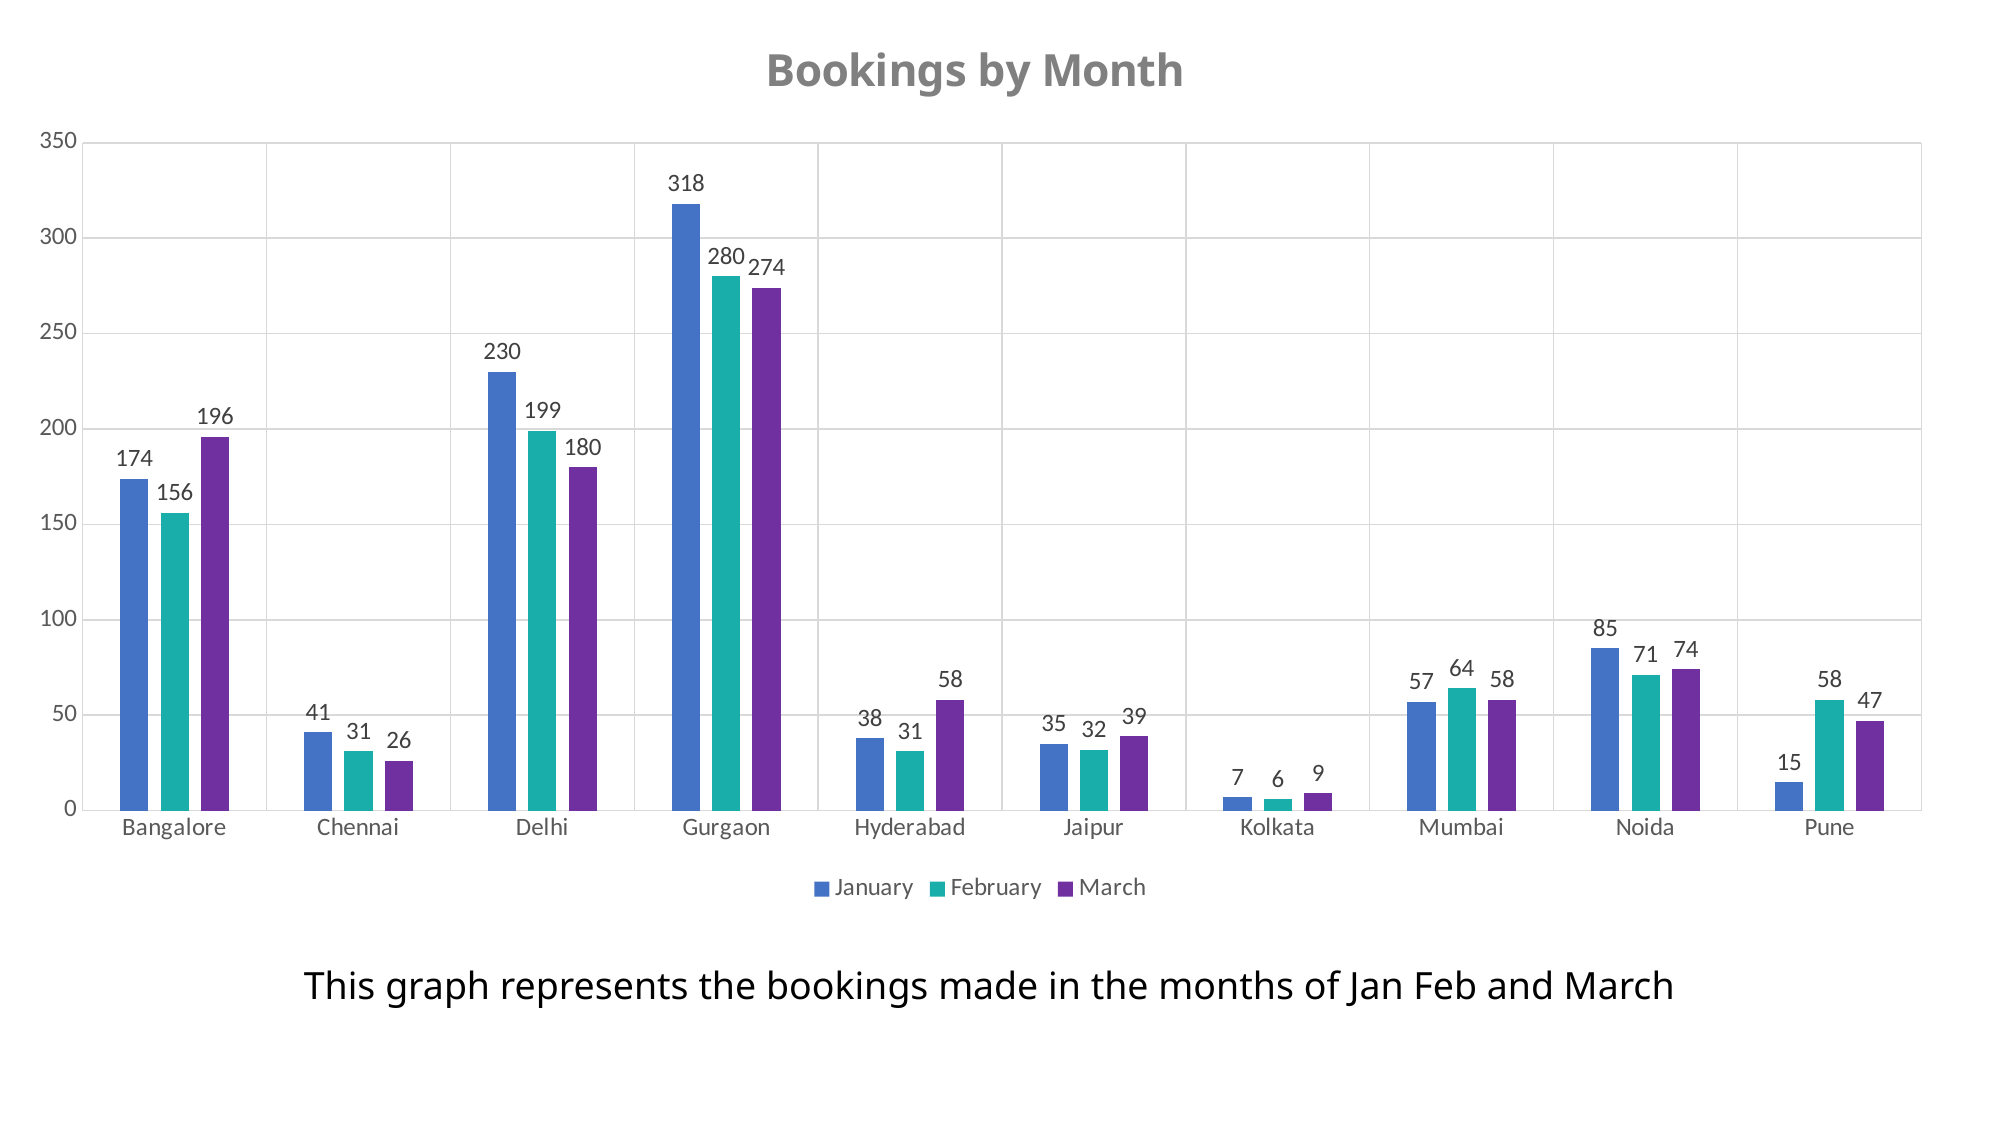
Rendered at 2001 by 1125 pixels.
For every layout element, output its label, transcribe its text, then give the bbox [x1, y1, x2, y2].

text_box This graph represents the bookings made in the months of Jan Feb and March. [54, 908, 1946, 1062]
chart [0, 0, 1961, 908]
